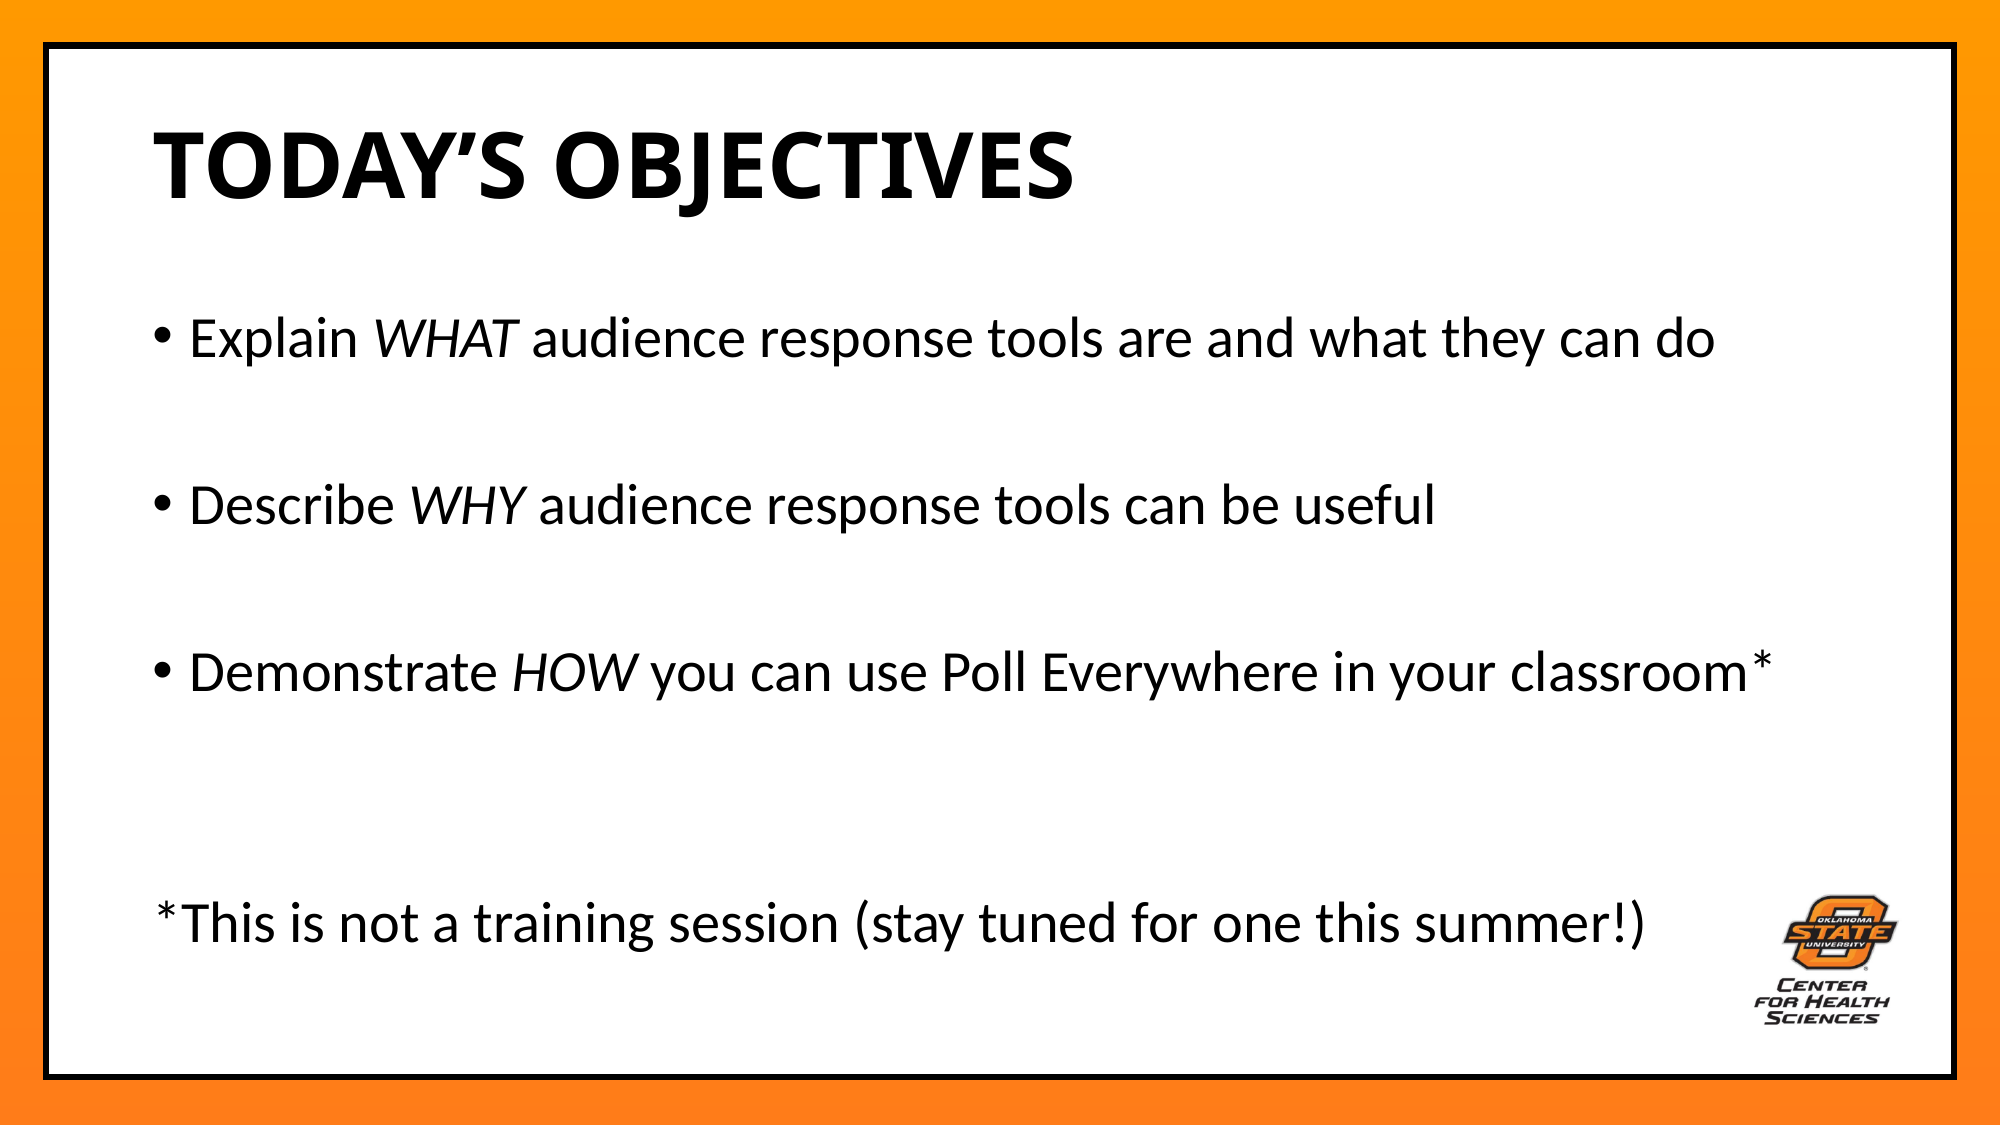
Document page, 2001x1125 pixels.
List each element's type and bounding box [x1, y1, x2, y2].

picture [1751, 882, 1907, 1040]
text_box [45, 44, 1955, 1078]
